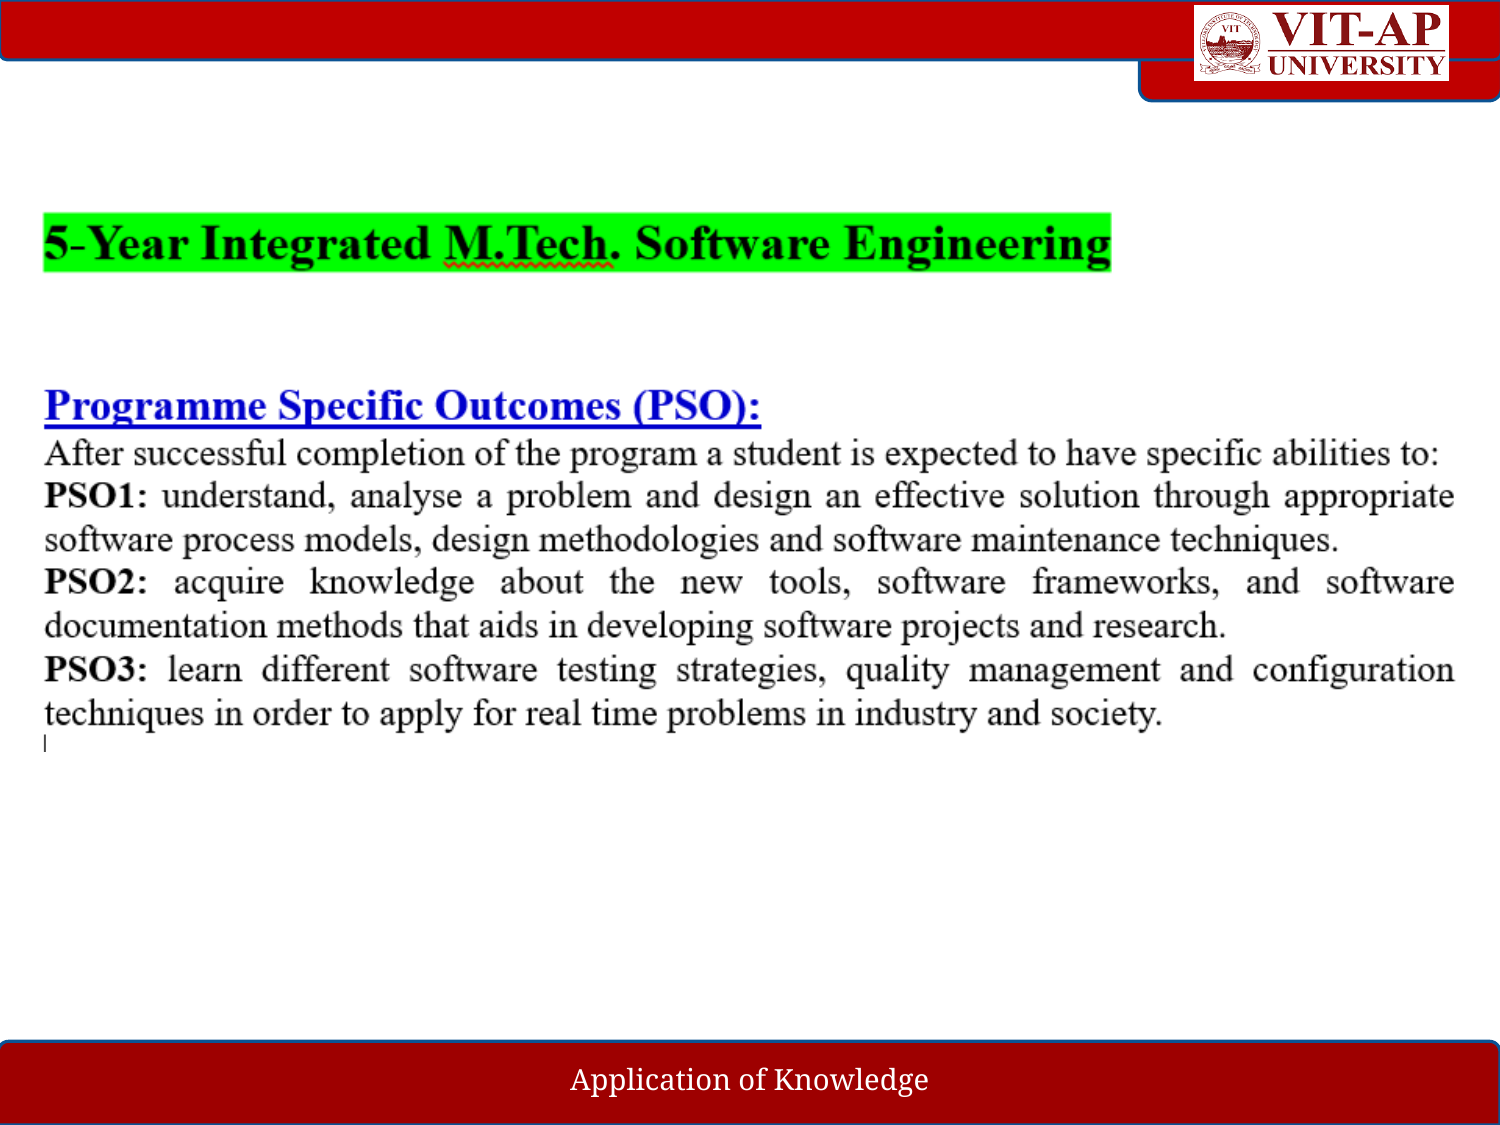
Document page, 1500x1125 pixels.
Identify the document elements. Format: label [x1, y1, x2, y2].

picture [20, 373, 1480, 752]
picture [1194, 5, 1449, 81]
picture [20, 180, 1137, 315]
